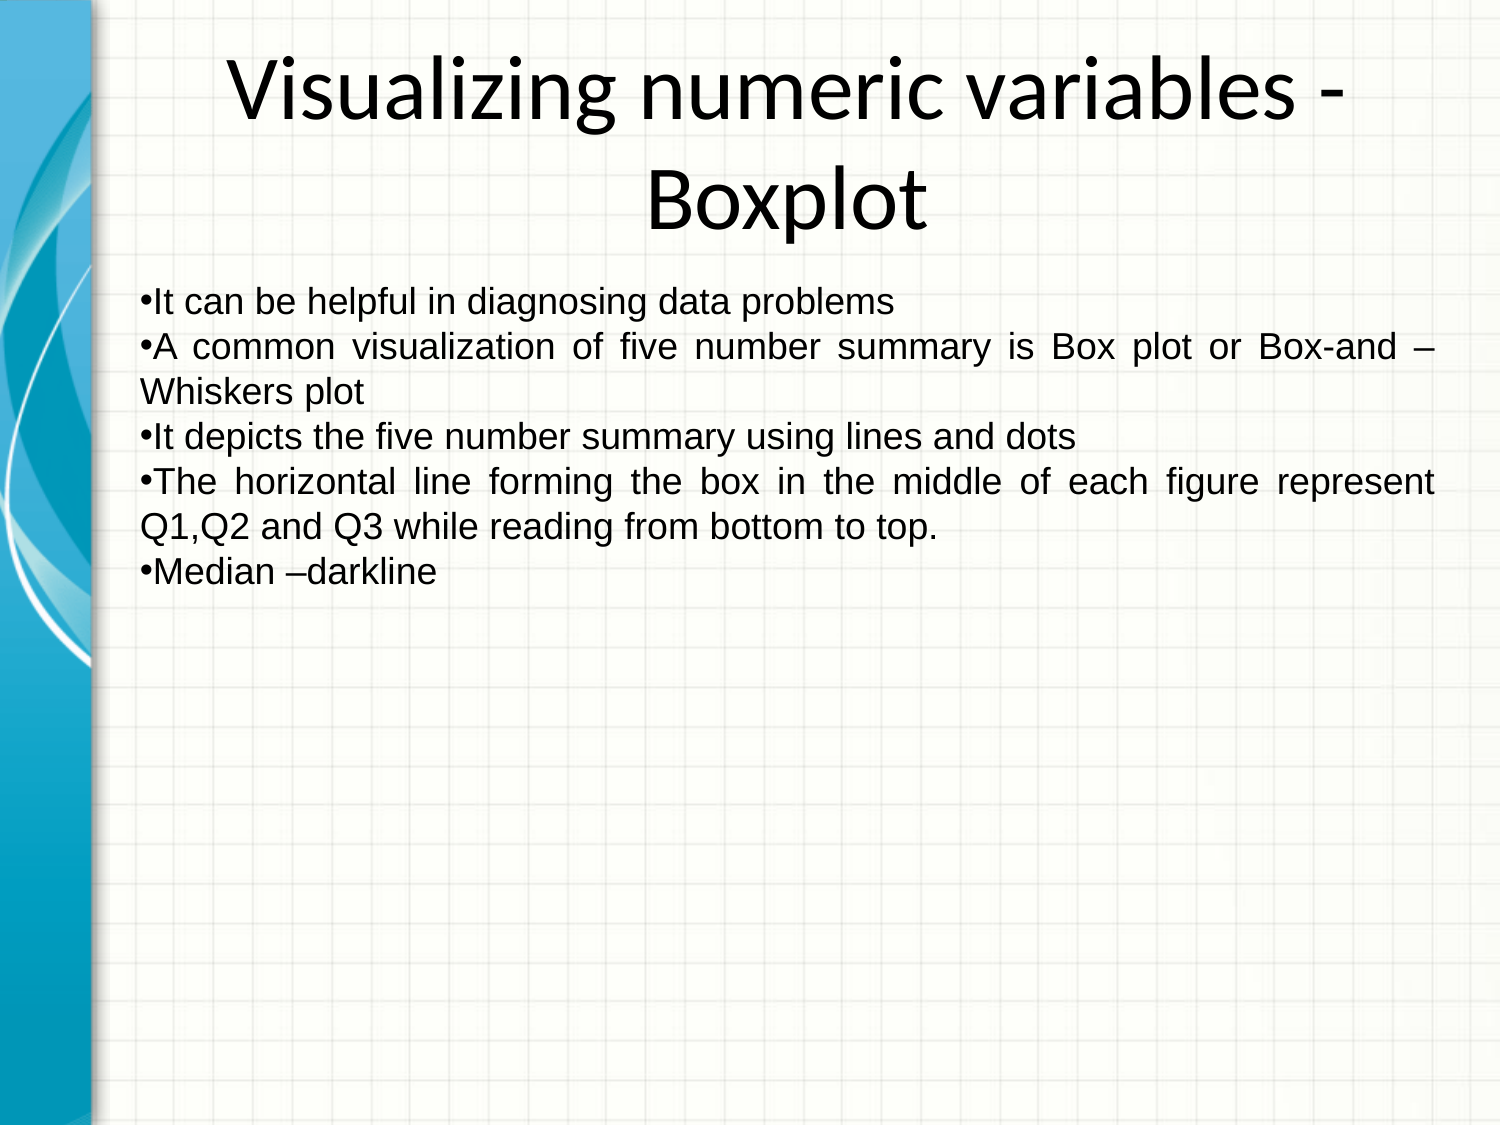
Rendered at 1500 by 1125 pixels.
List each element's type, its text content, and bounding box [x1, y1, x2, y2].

text_box It can be helpful in diagnosing data problems A common visualization of five number summary is Box plot or Box-and –Whiskers plot It depicts the five number summary using lines and dots The horizontal line forming the box in the middle of each figure represent Q1,Q2 and Q3 while reading from bottom to top. Median –darkline [124, 224, 1450, 1100]
text_box Visualizing numeric variables - Boxplot [124, 44, 1450, 224]
picture [0, 0, 1500, 1125]
